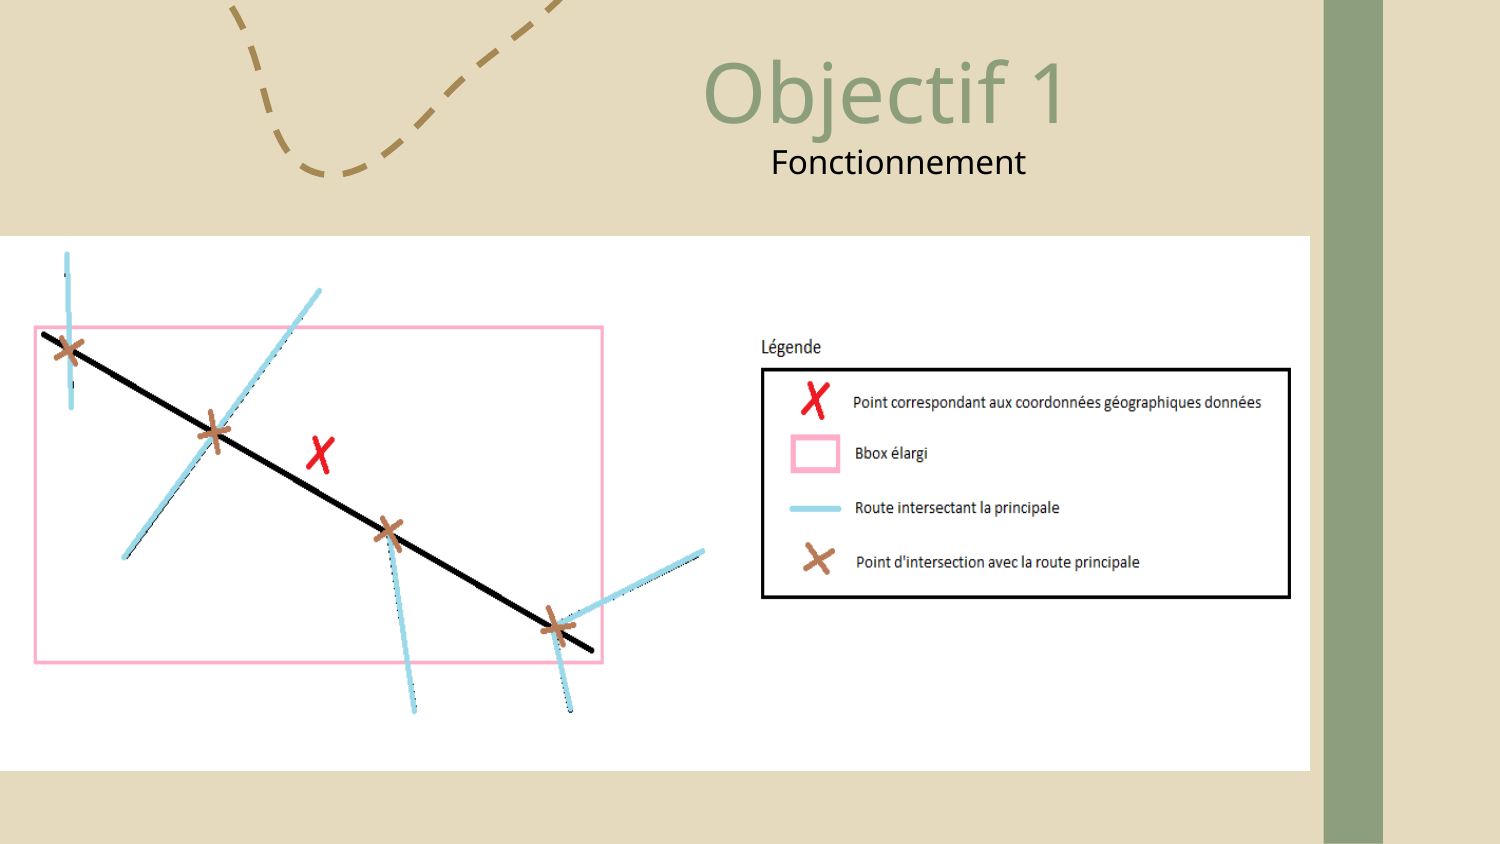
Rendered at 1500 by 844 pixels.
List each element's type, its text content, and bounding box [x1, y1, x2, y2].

picture [0, 236, 1310, 771]
title Objectif 1 [605, 14, 1171, 157]
subtitle Fonctionnement [605, 126, 1169, 203]
